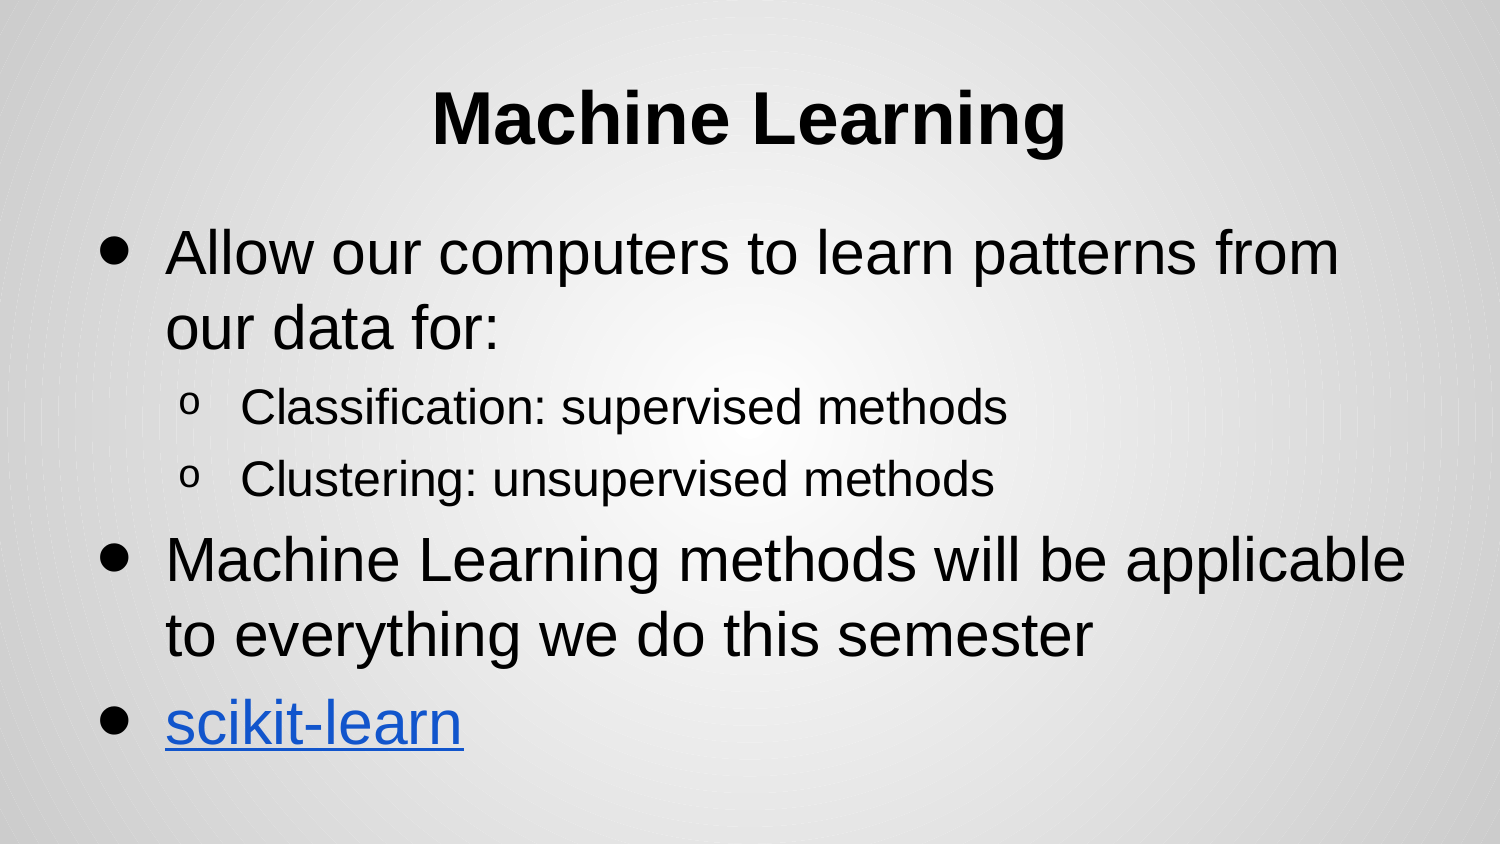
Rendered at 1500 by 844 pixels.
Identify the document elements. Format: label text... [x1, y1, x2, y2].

title Machine Learning [75, 33, 1425, 175]
list Allow our computers to learn patterns from our data for: Classification: supervised methods Clustering: unsupervised methods Machine Learning methods will be applicable to everything we do this semester scikit-learn [75, 196, 1425, 808]
